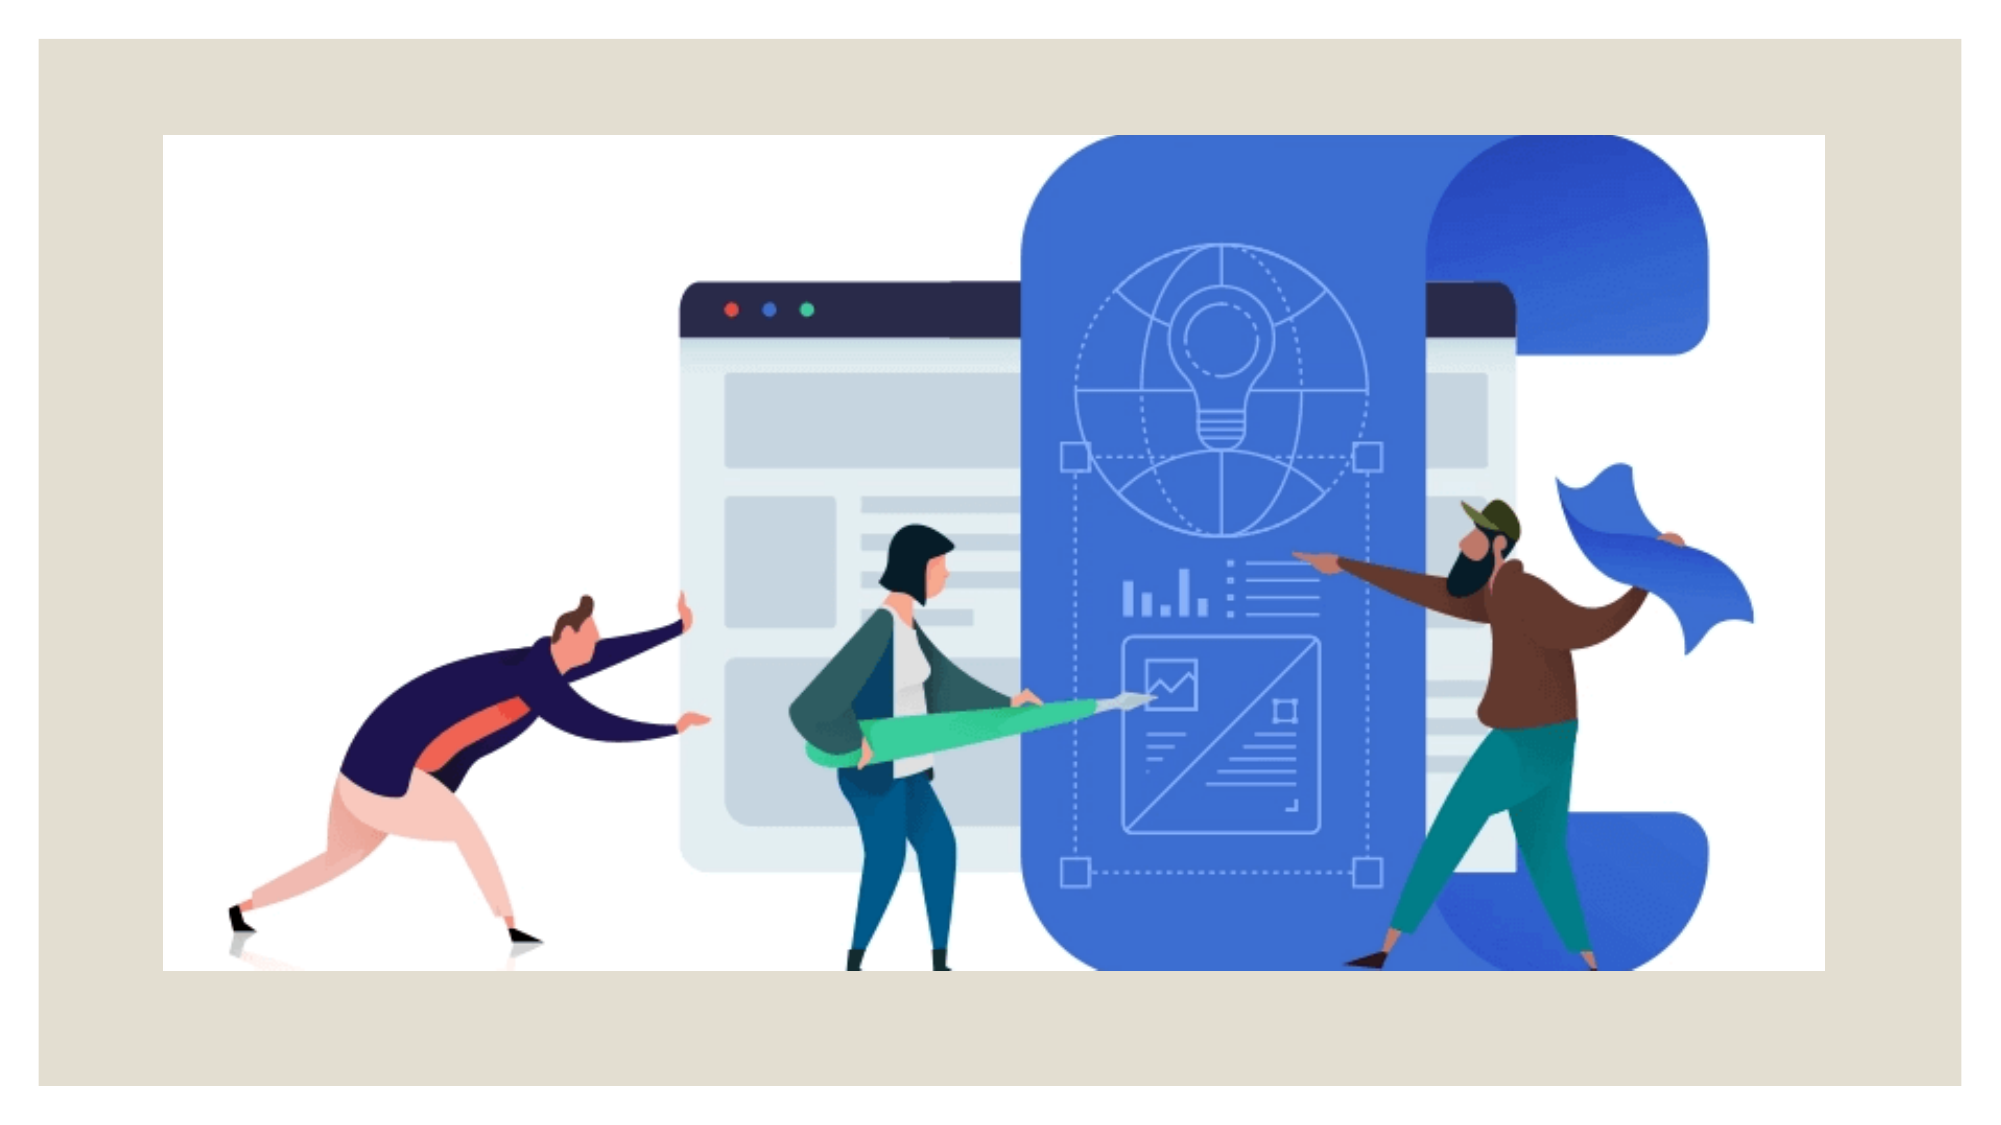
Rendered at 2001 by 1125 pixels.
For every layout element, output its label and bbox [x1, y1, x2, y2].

list [163, 135, 1825, 971]
